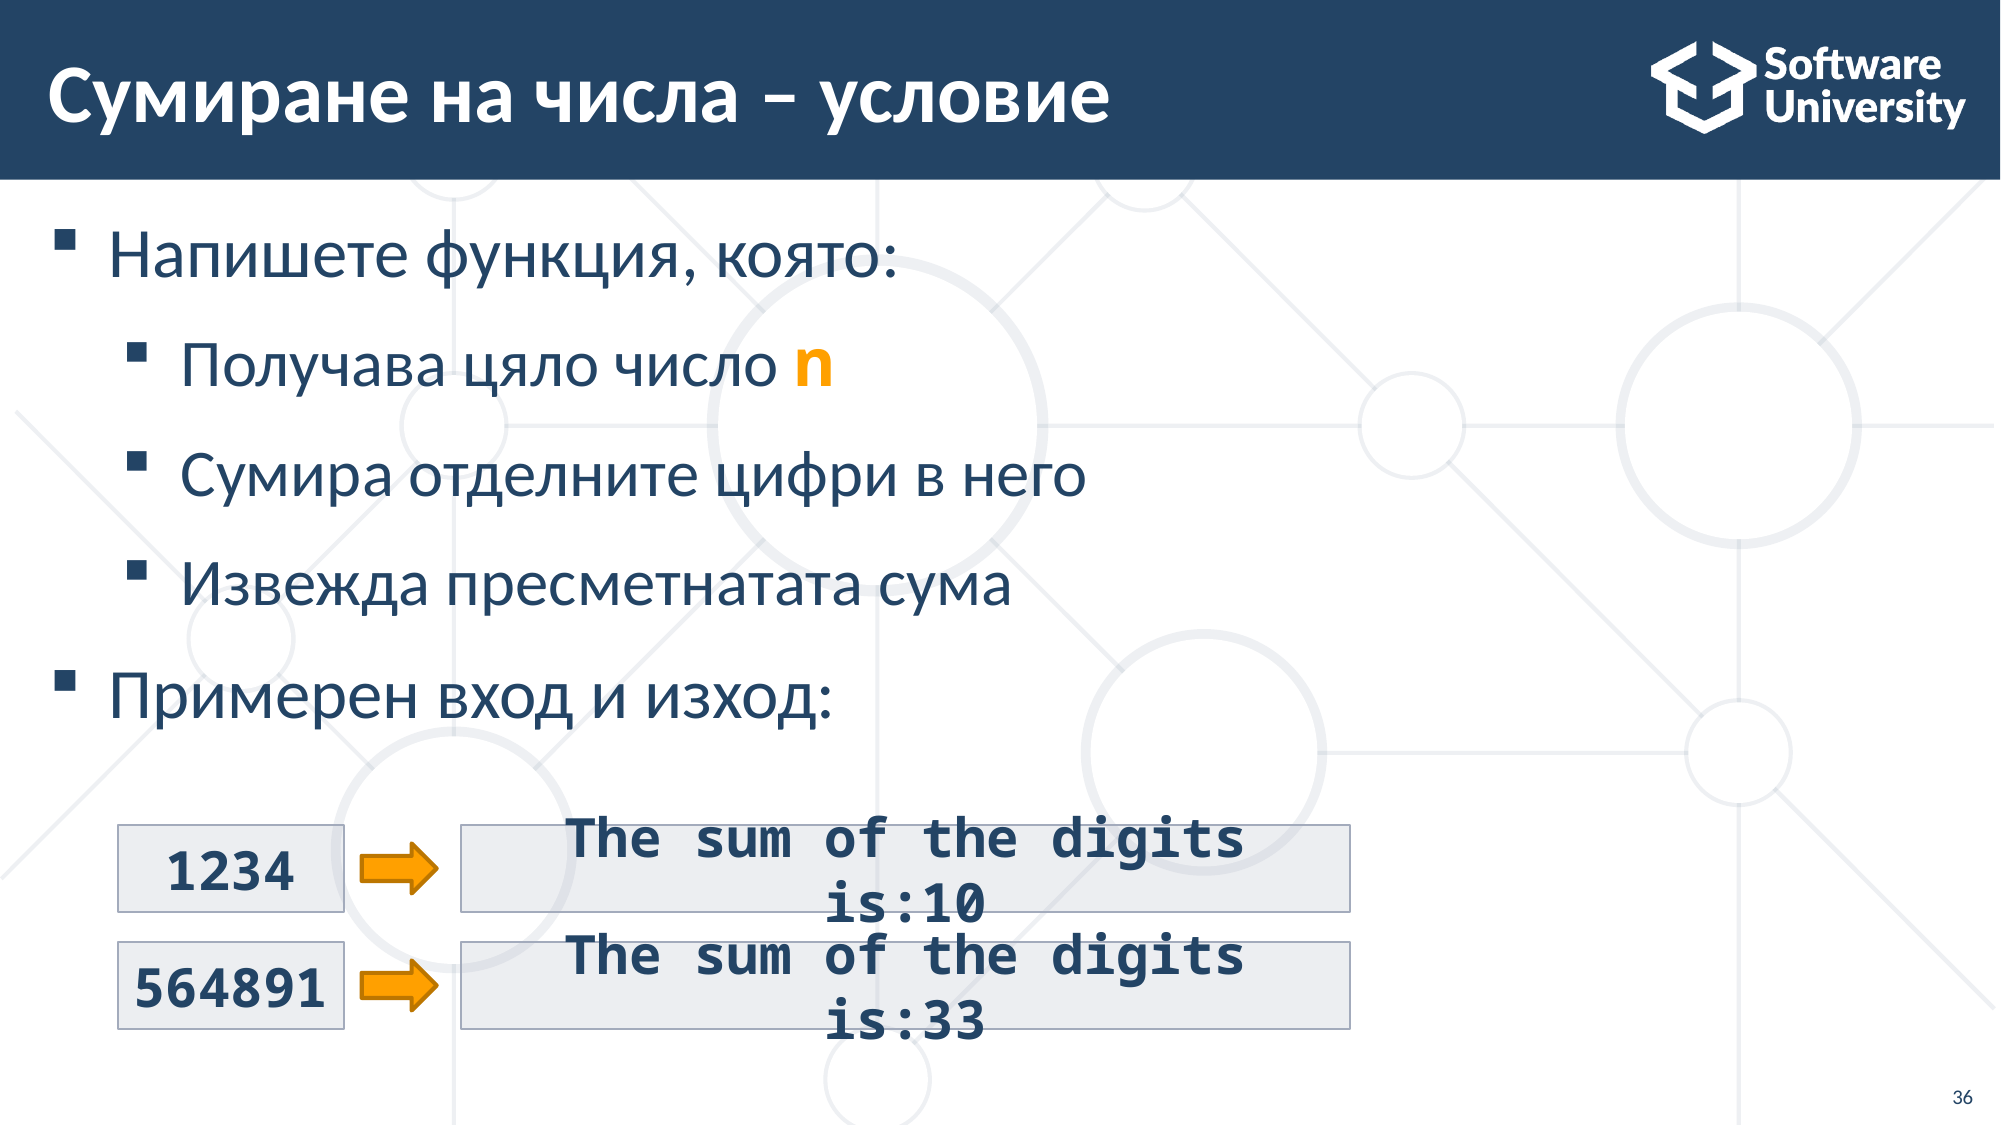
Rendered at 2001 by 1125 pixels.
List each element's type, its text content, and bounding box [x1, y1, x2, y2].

text_box 1234 [117, 824, 344, 913]
title Сумиране на числа – условие [31, 16, 1625, 162]
text_box The sum of the digits is:10 [460, 824, 1350, 913]
text_box [359, 958, 439, 1013]
text_box 564891 [117, 941, 344, 1030]
picture [1651, 41, 1966, 134]
text_box The sum of the digits is:33 [460, 941, 1350, 1030]
list Напишете функция, която: Получава цяло число n Сумира отделните цифри в него Извежда пресметнатата сума Примерен вход и изход: [31, 196, 1970, 1104]
text_box [359, 841, 439, 896]
slide_number 36 [1927, 1067, 1989, 1117]
